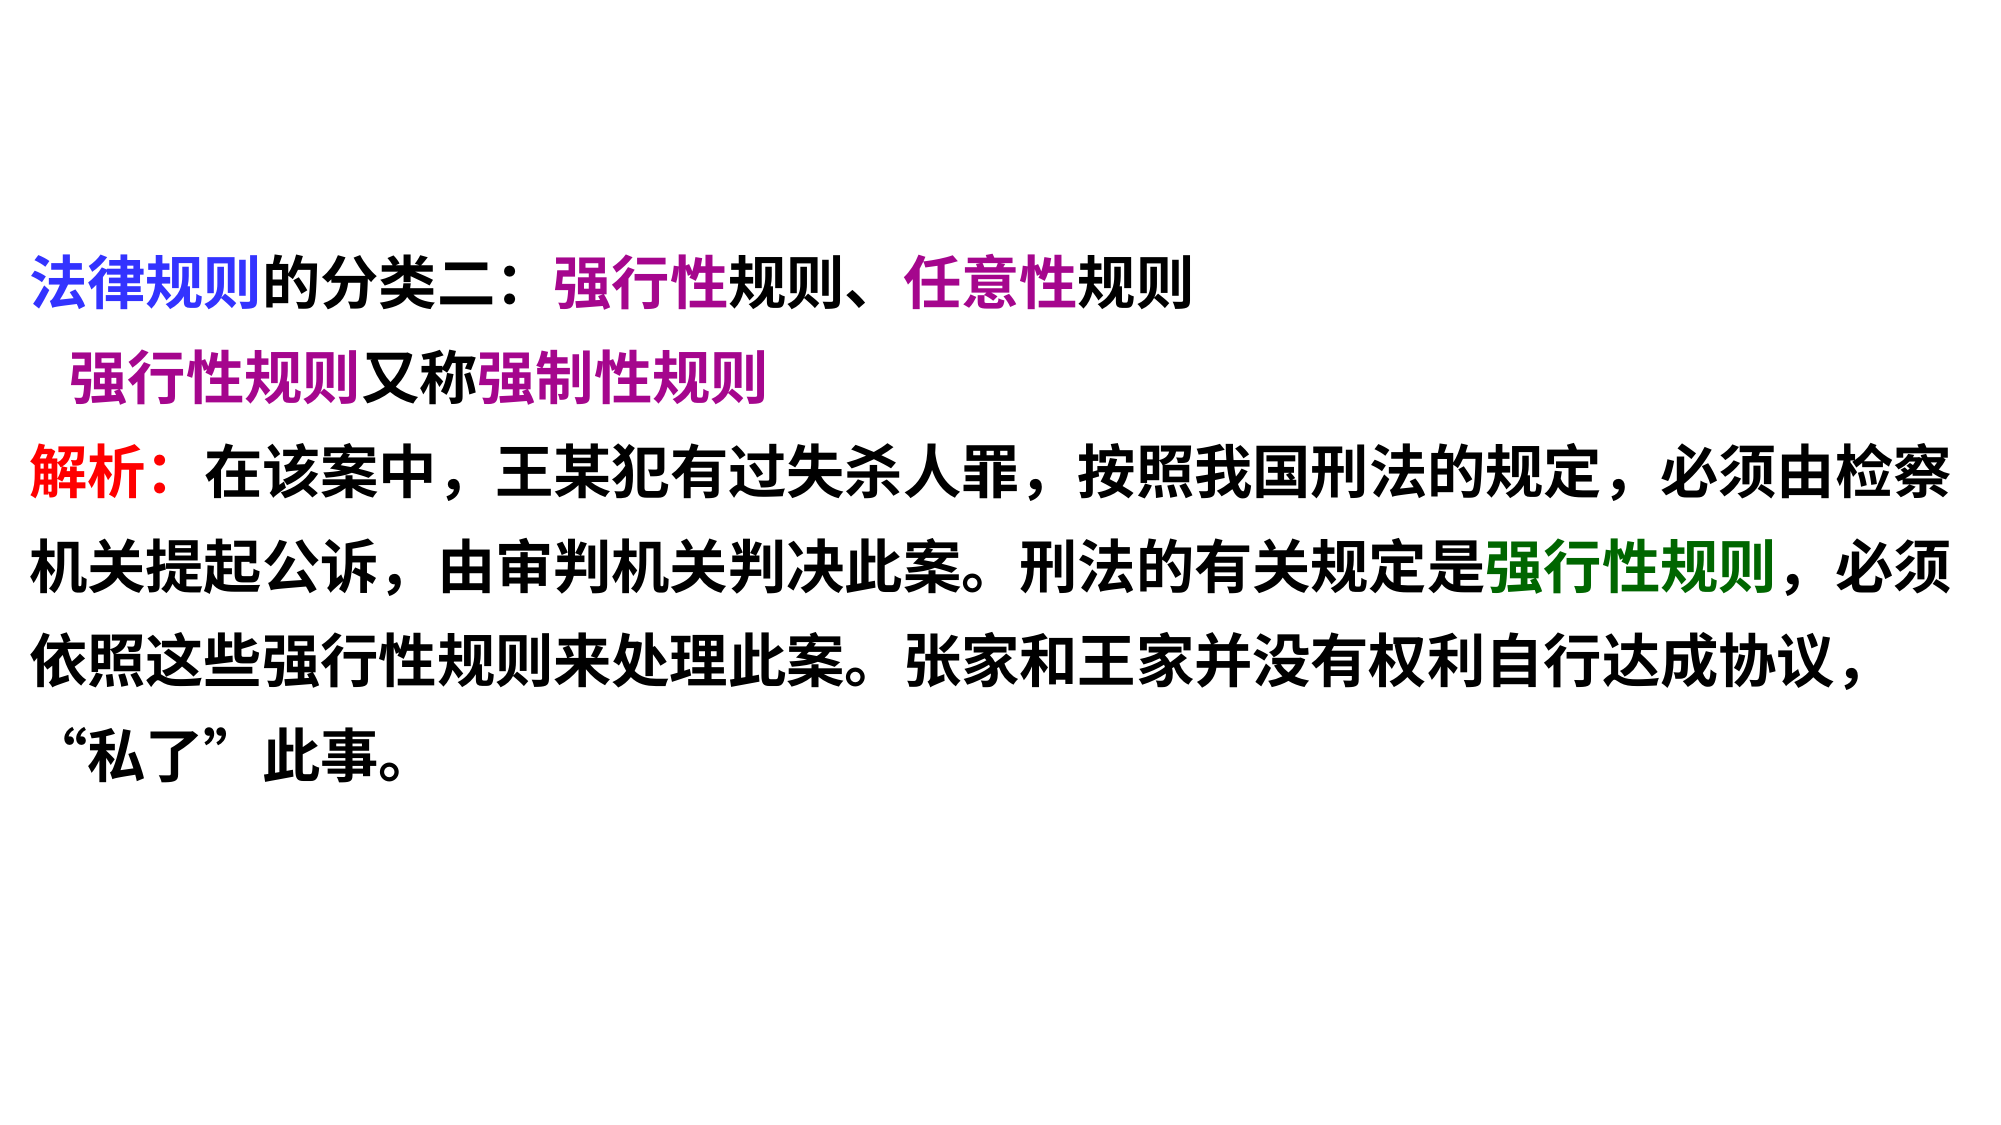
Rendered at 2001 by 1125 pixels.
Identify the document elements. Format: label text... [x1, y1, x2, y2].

list 法律规则的分类二：强行性规则、任意性规则 强行性规则又称强制性规则 解析：在该案中，王某犯有过失杀人罪，按照我国刑法的规定，必须由检察机关提起公诉，由审判机关判决此案。刑法的有关规定是强行性规则，必须依照这些强行性规则来处理此案。张家和王家并没有权利自行达成协议，“私了”此事。 [14, 214, 2000, 1099]
